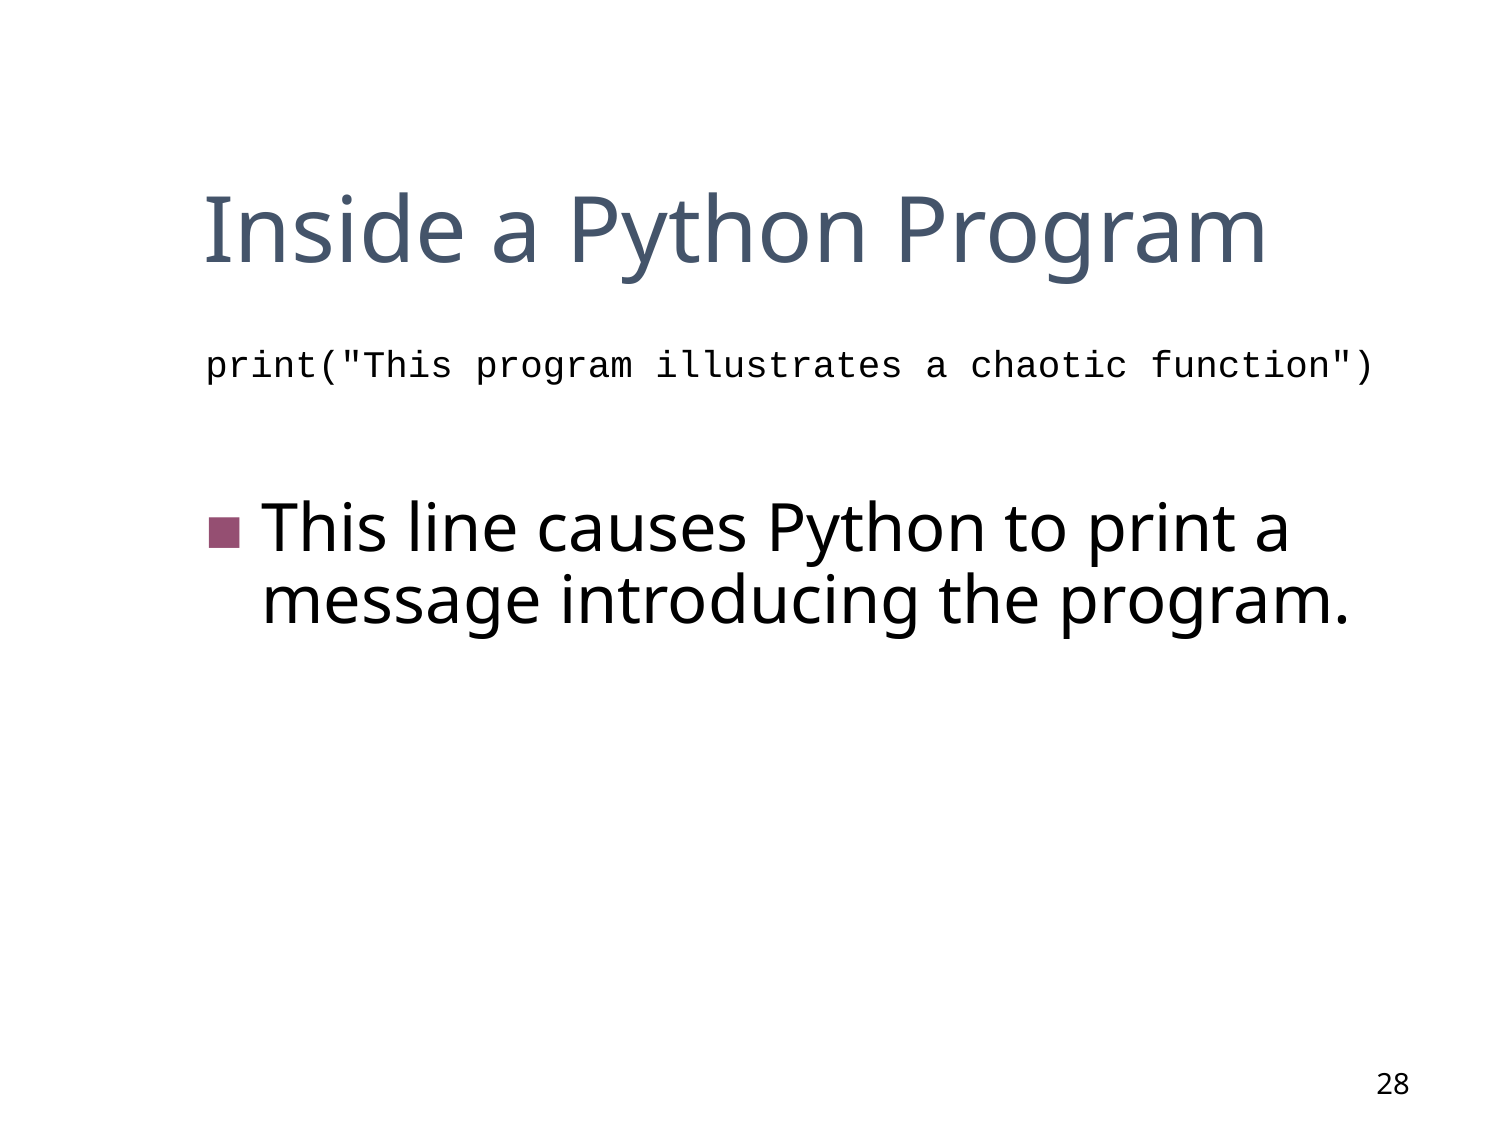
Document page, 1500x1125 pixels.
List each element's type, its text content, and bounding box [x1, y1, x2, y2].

text_box 28 [1112, 1037, 1425, 1113]
title Inside a Python Program [188, 101, 1468, 289]
list print("This program illustrates a chaotic function") This line causes Python to print a message introducing the program. [190, 337, 1466, 1013]
